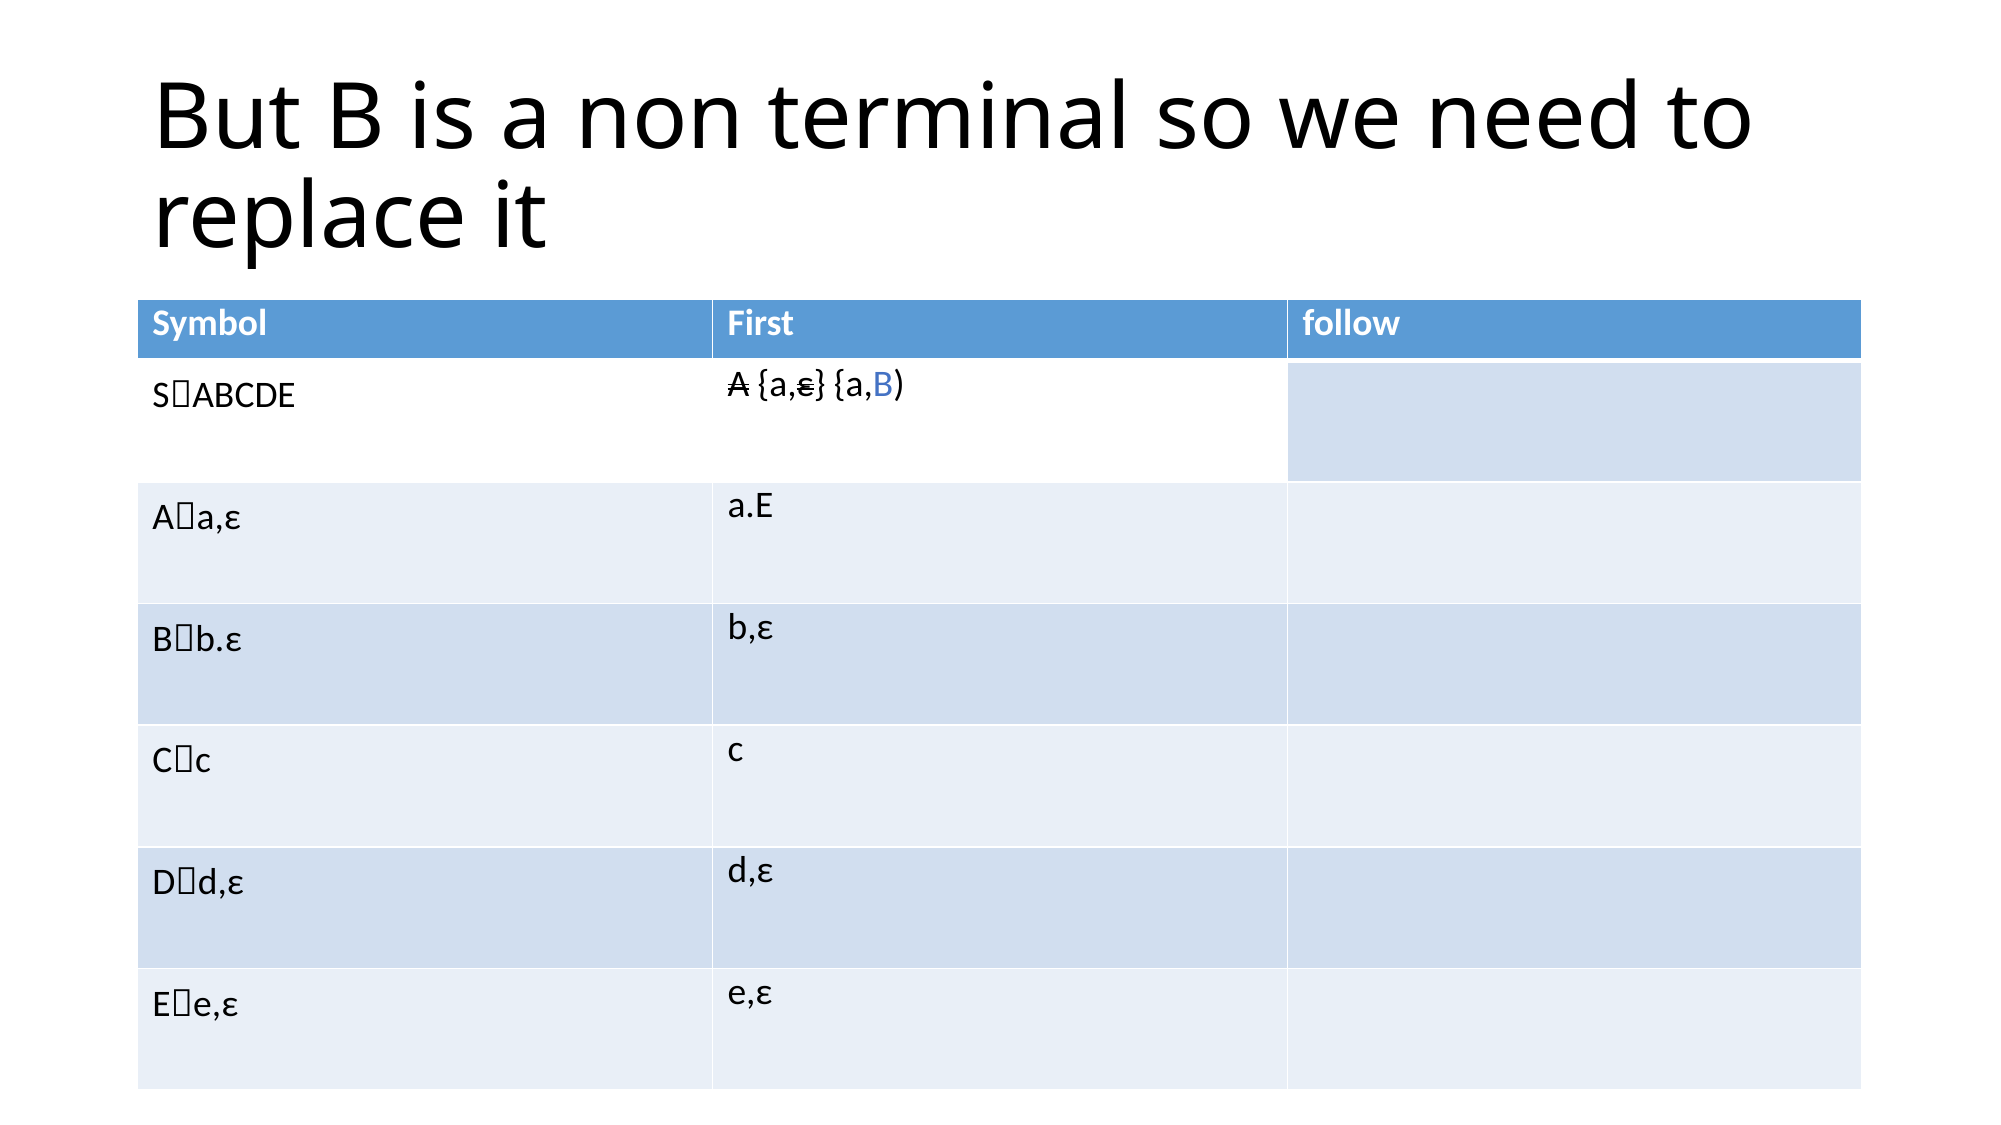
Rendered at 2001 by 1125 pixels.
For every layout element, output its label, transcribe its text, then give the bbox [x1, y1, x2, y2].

table_cell a.Ε [713, 483, 1287, 603]
table_cell b,ε [713, 604, 1287, 724]
table_cell e,ε [713, 969, 1287, 1089]
table_cell Dd,ε [138, 848, 712, 968]
table_cell [1288, 969, 1861, 1089]
table_header Symbol [138, 300, 712, 358]
table_header First [713, 300, 1287, 358]
table_cell c [713, 726, 1287, 846]
table_cell [1288, 726, 1861, 846]
table_cell d,ε [713, 848, 1287, 968]
table_cell [1288, 604, 1861, 724]
table_cell [1288, 483, 1861, 603]
title But B is a non terminal so we need to replace it [137, 59, 1863, 278]
table_cell Cc [138, 726, 712, 846]
table_cell [1288, 848, 1861, 968]
table_header follow [1288, 300, 1861, 358]
table_cell Ee,ε [138, 969, 712, 1089]
table_cell A {a,ε} {a,B) [713, 363, 1287, 481]
table_cell [1288, 363, 1861, 481]
table_cell Bb.ε [138, 604, 712, 724]
table_cell SABCDE [138, 363, 712, 481]
table_cell Aa,ε [138, 483, 712, 603]
